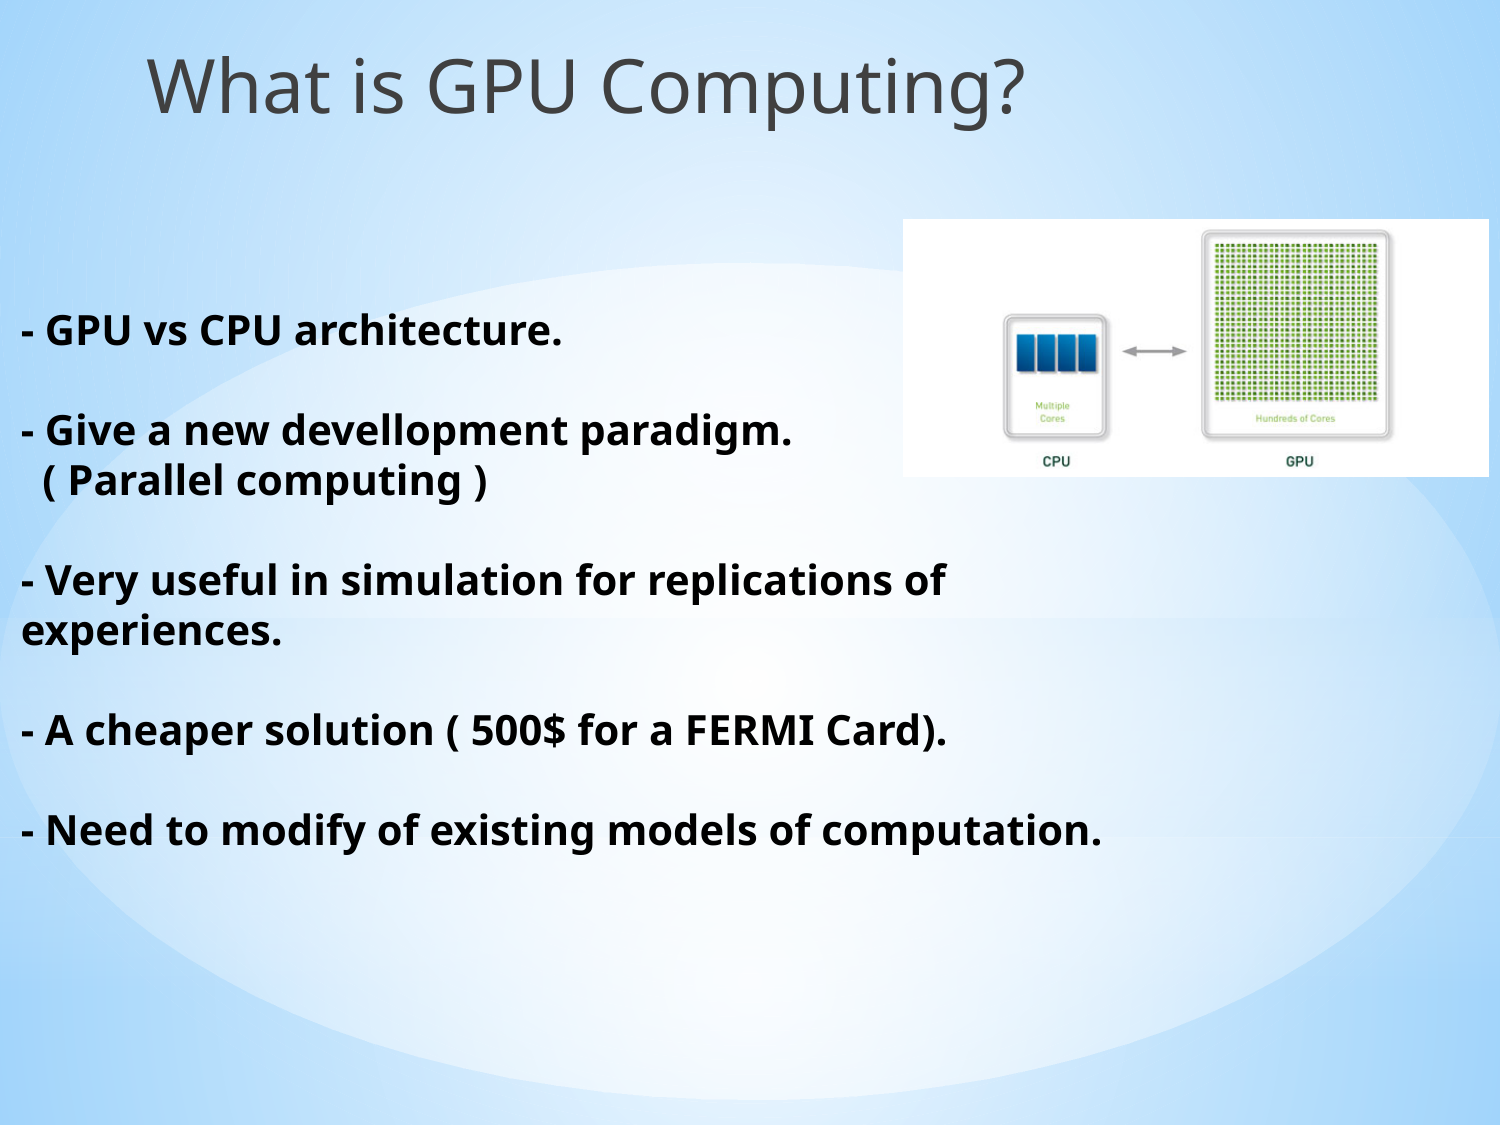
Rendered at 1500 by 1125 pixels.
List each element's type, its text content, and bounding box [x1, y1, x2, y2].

list What is GPU Computing? [123, 30, 1447, 108]
picture [903, 219, 1489, 478]
title - GPU vs CPU architecture. - Give a new devellopment paradigm. ( Parallel computing ) - Very useful in simulation for replications of experiences. - A cheaper solution ( 500$ for a FERMI Card). - Need to modify of existing models of computation. [5, 196, 1209, 893]
